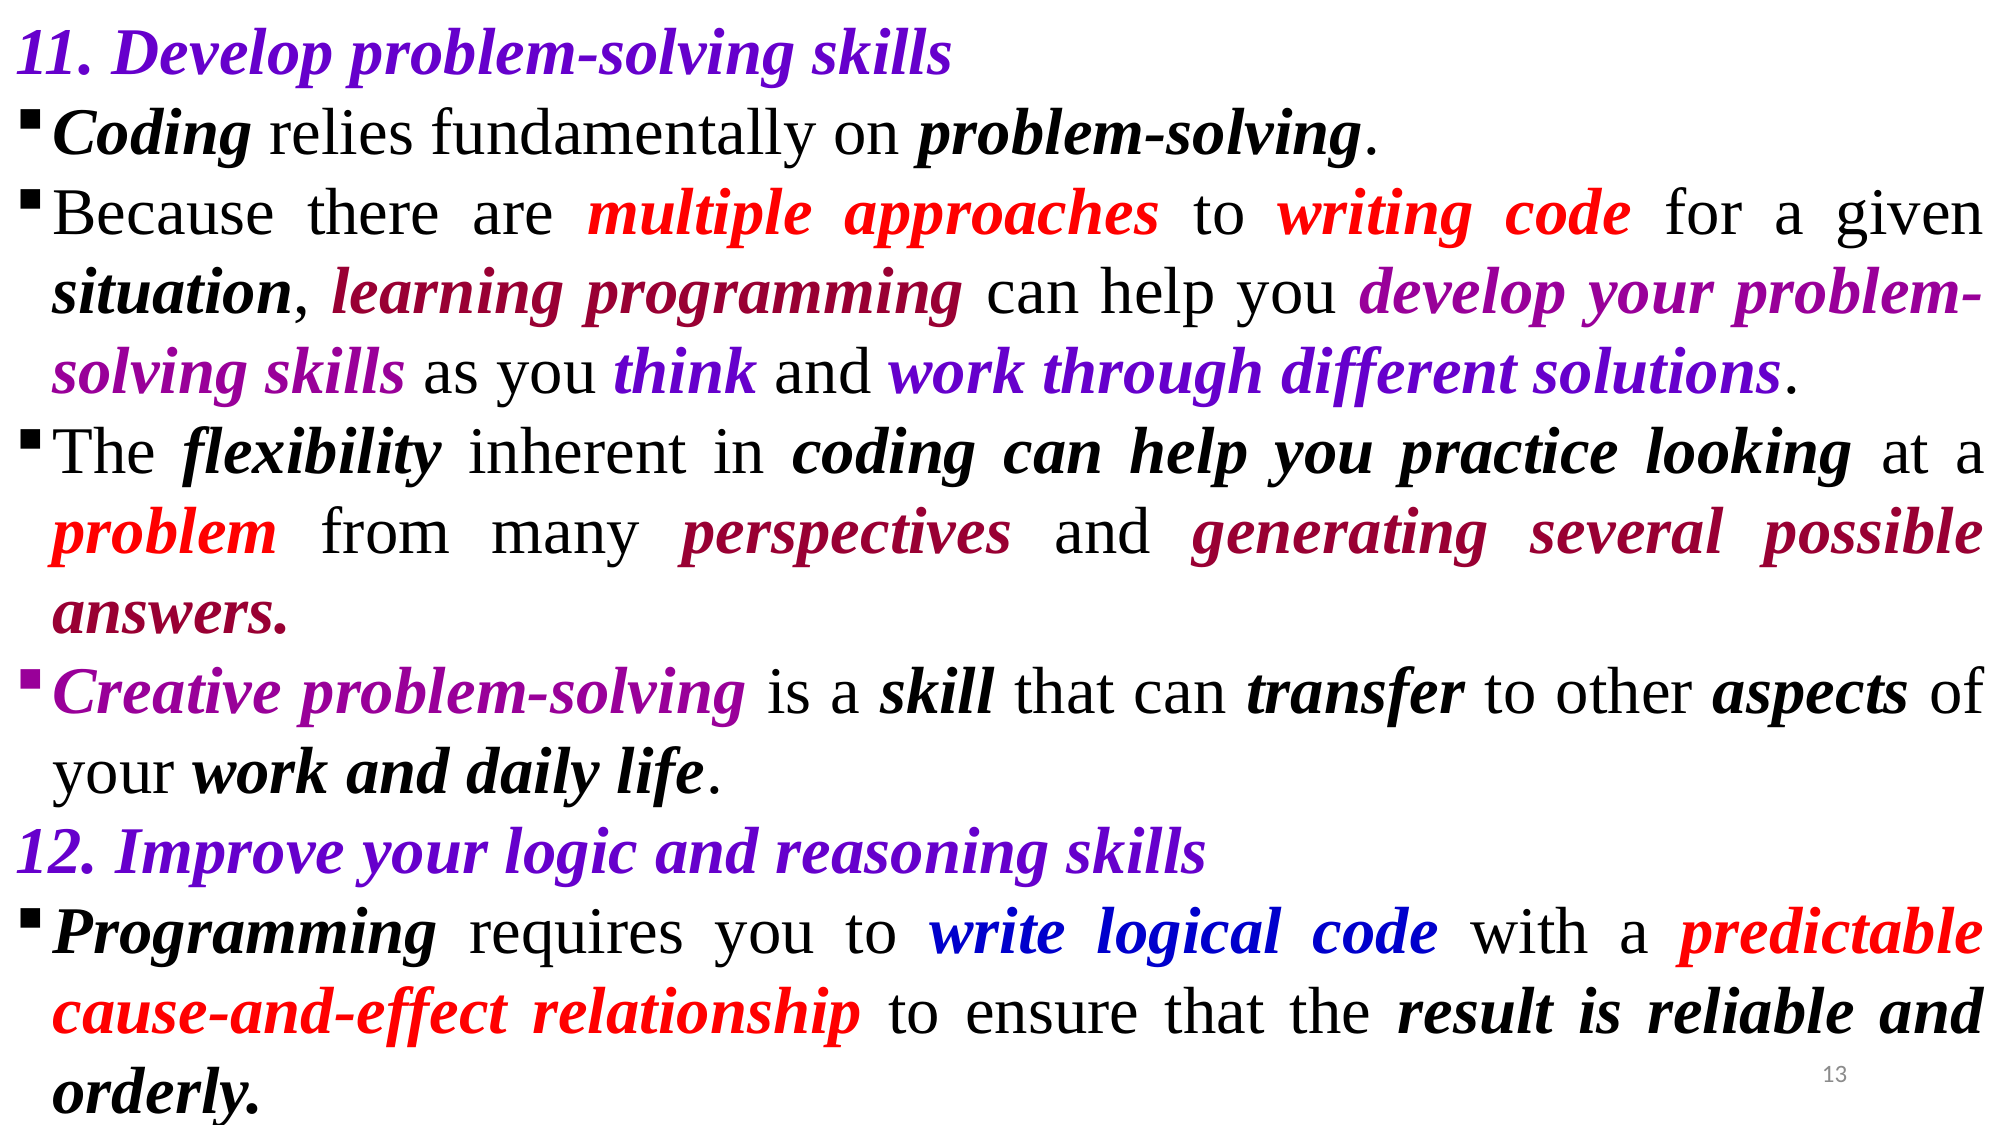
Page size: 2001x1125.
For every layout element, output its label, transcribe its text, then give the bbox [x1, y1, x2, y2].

slide_number 13 [1412, 1042, 1863, 1103]
list 11. Develop problem-solving skills Coding relies fundamentally on problem-solving. Because there are multiple approaches to writing code for a given situation, learning programming can help you develop your problem-solving skills as you think and work through different solutions. The flexibility inherent in coding can help you practice looking at a problem from many perspectives and generating several possible answers. Creative problem-solving is a skill that can transfer to other aspects of your work and daily life. 12. Improve your logic and reasoning skills Programming requires you to write logical code with a predictable cause-and-effect relationship to ensure that the result is reliable and orderly. [0, 0, 2000, 1125]
